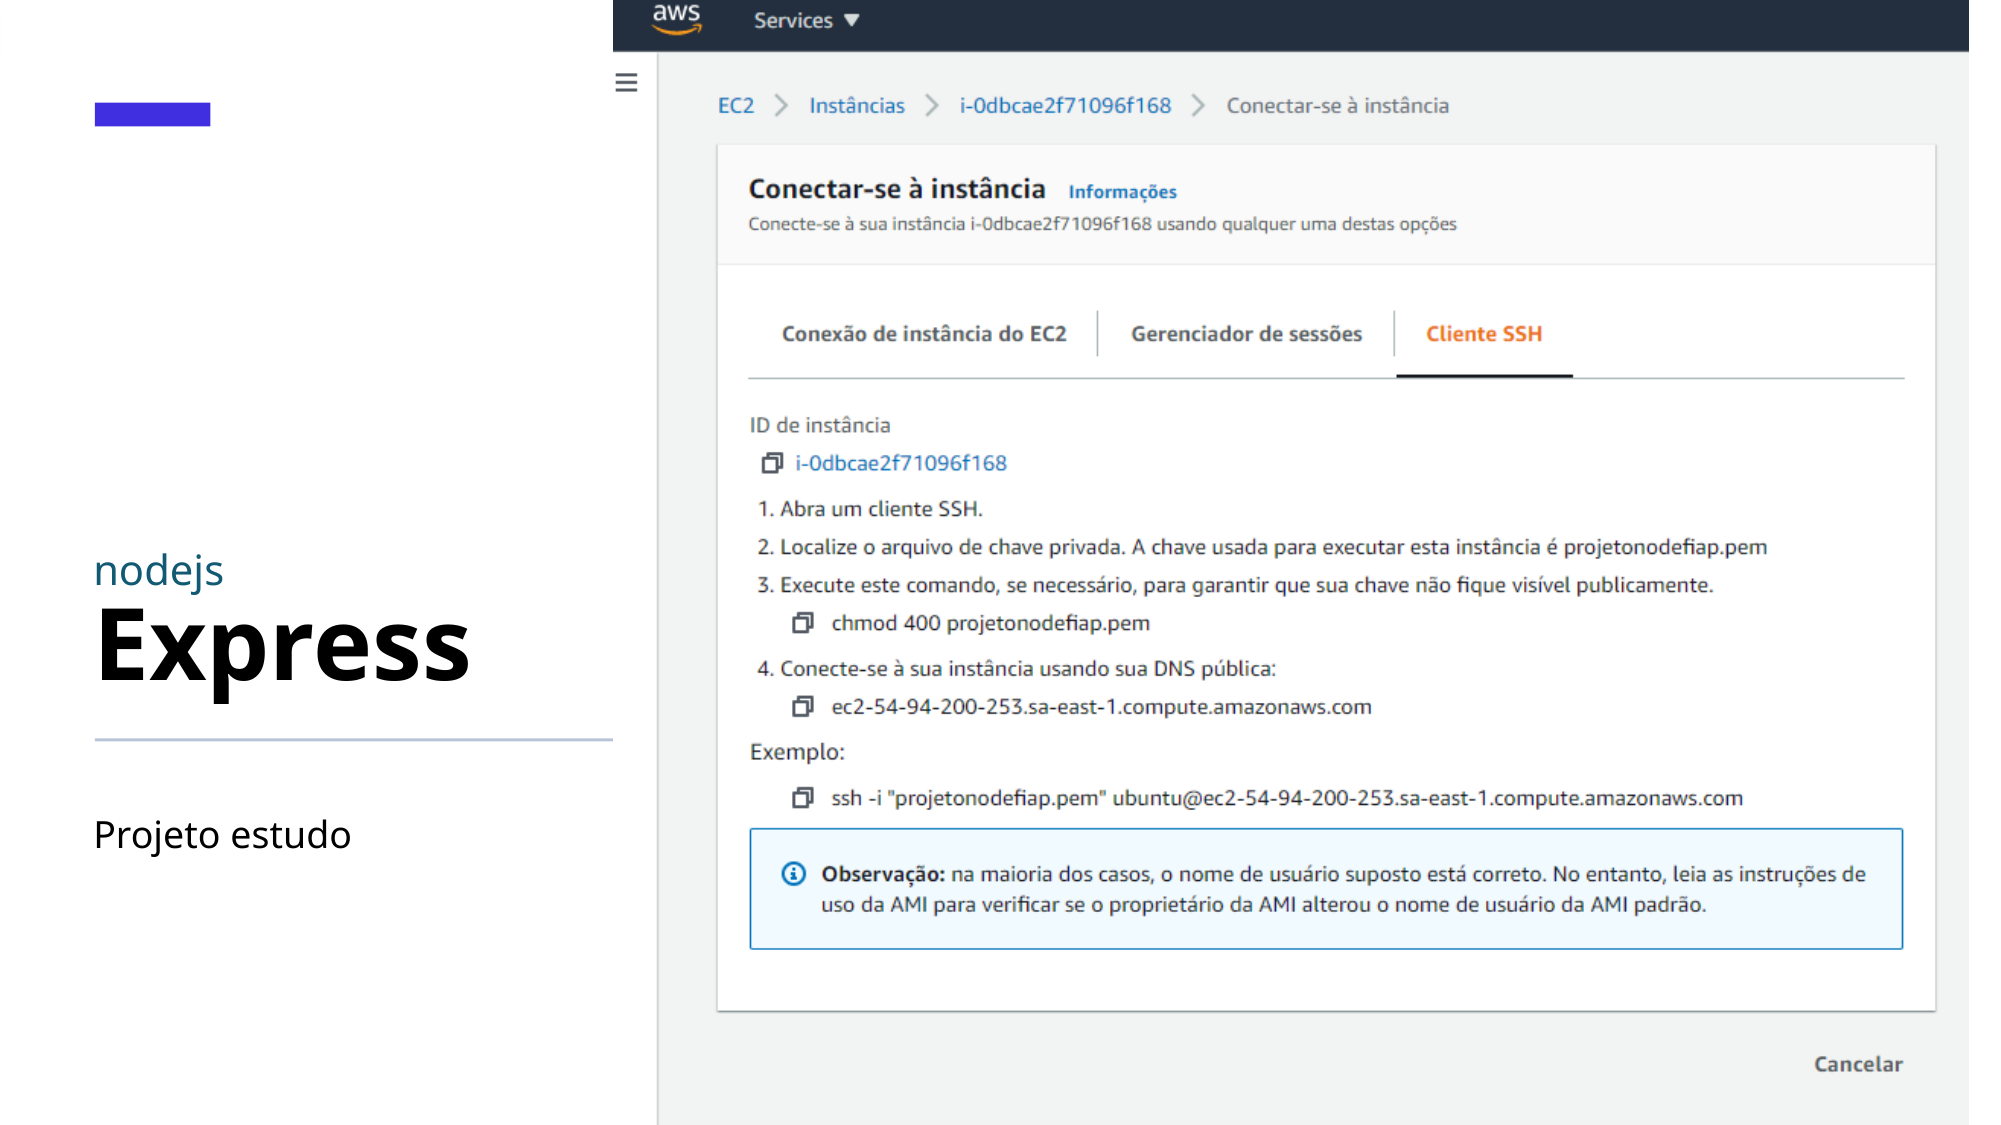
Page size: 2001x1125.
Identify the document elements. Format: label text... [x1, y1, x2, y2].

picture [613, 0, 1969, 1125]
subtitle Projeto estudo [78, 799, 613, 998]
title nodejs Express [78, 184, 613, 710]
